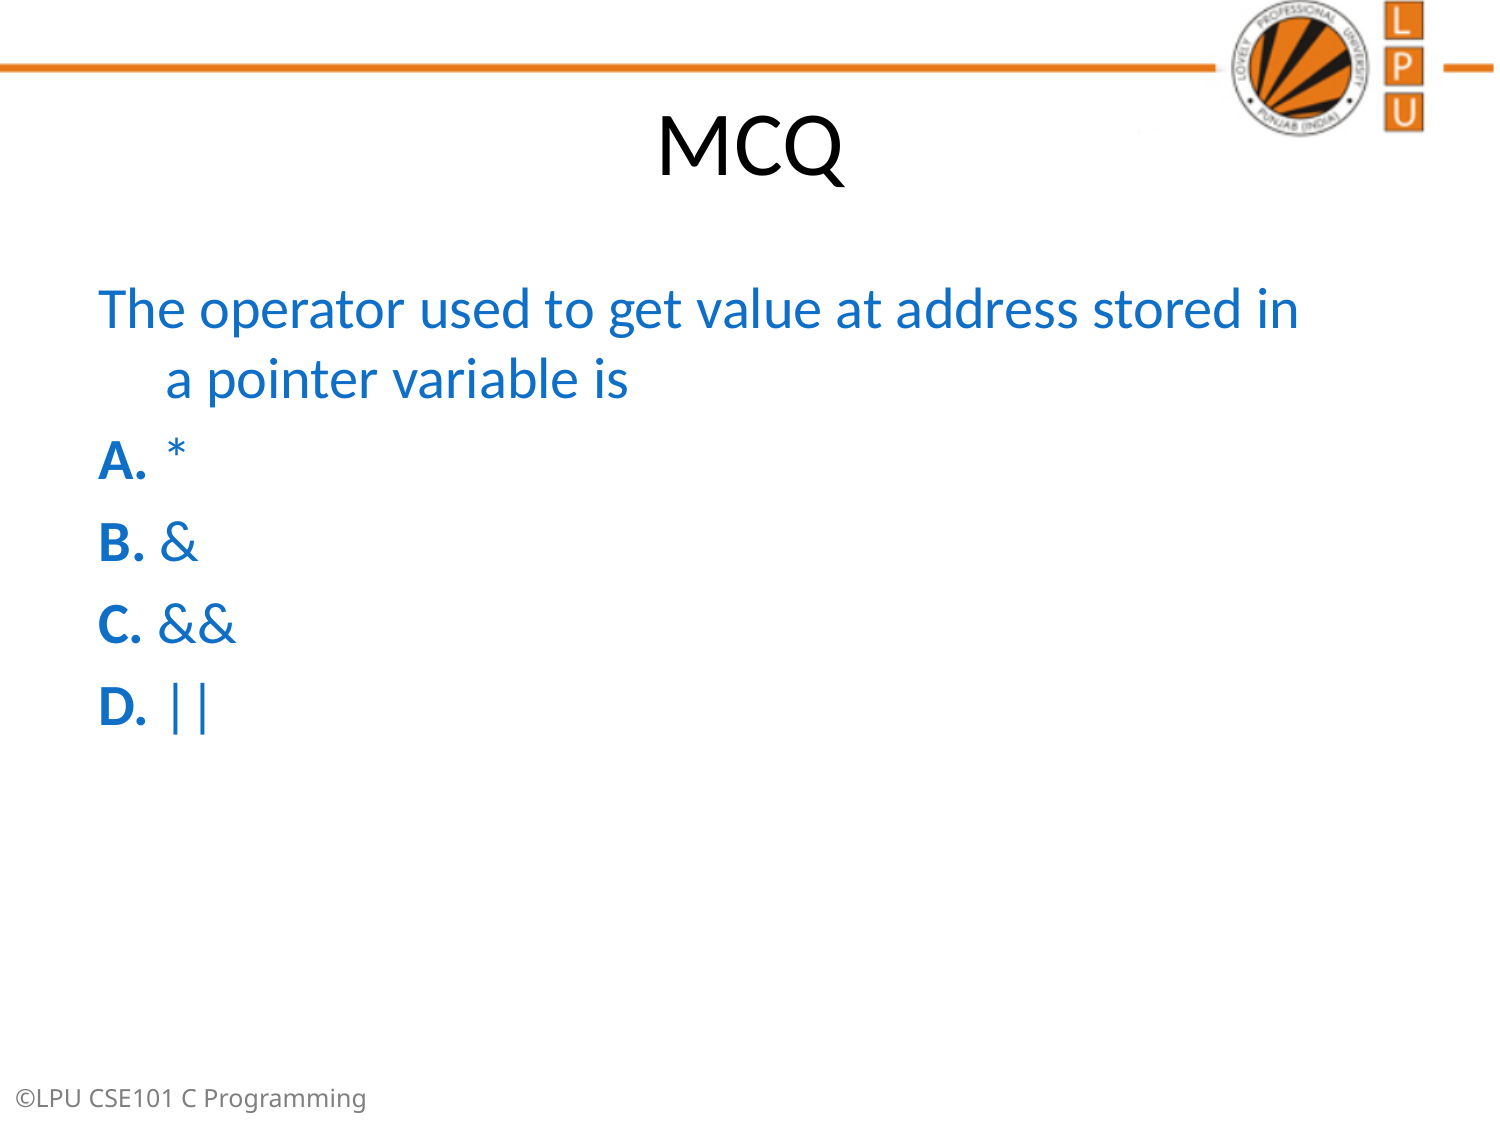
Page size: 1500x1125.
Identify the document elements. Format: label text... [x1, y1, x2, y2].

list The operator used to get value at address stored in a pointer variable is A. * B. & C. && D. || [75, 262, 1318, 1005]
title MCQ [75, 45, 1425, 233]
picture [0, 0, 1497, 155]
